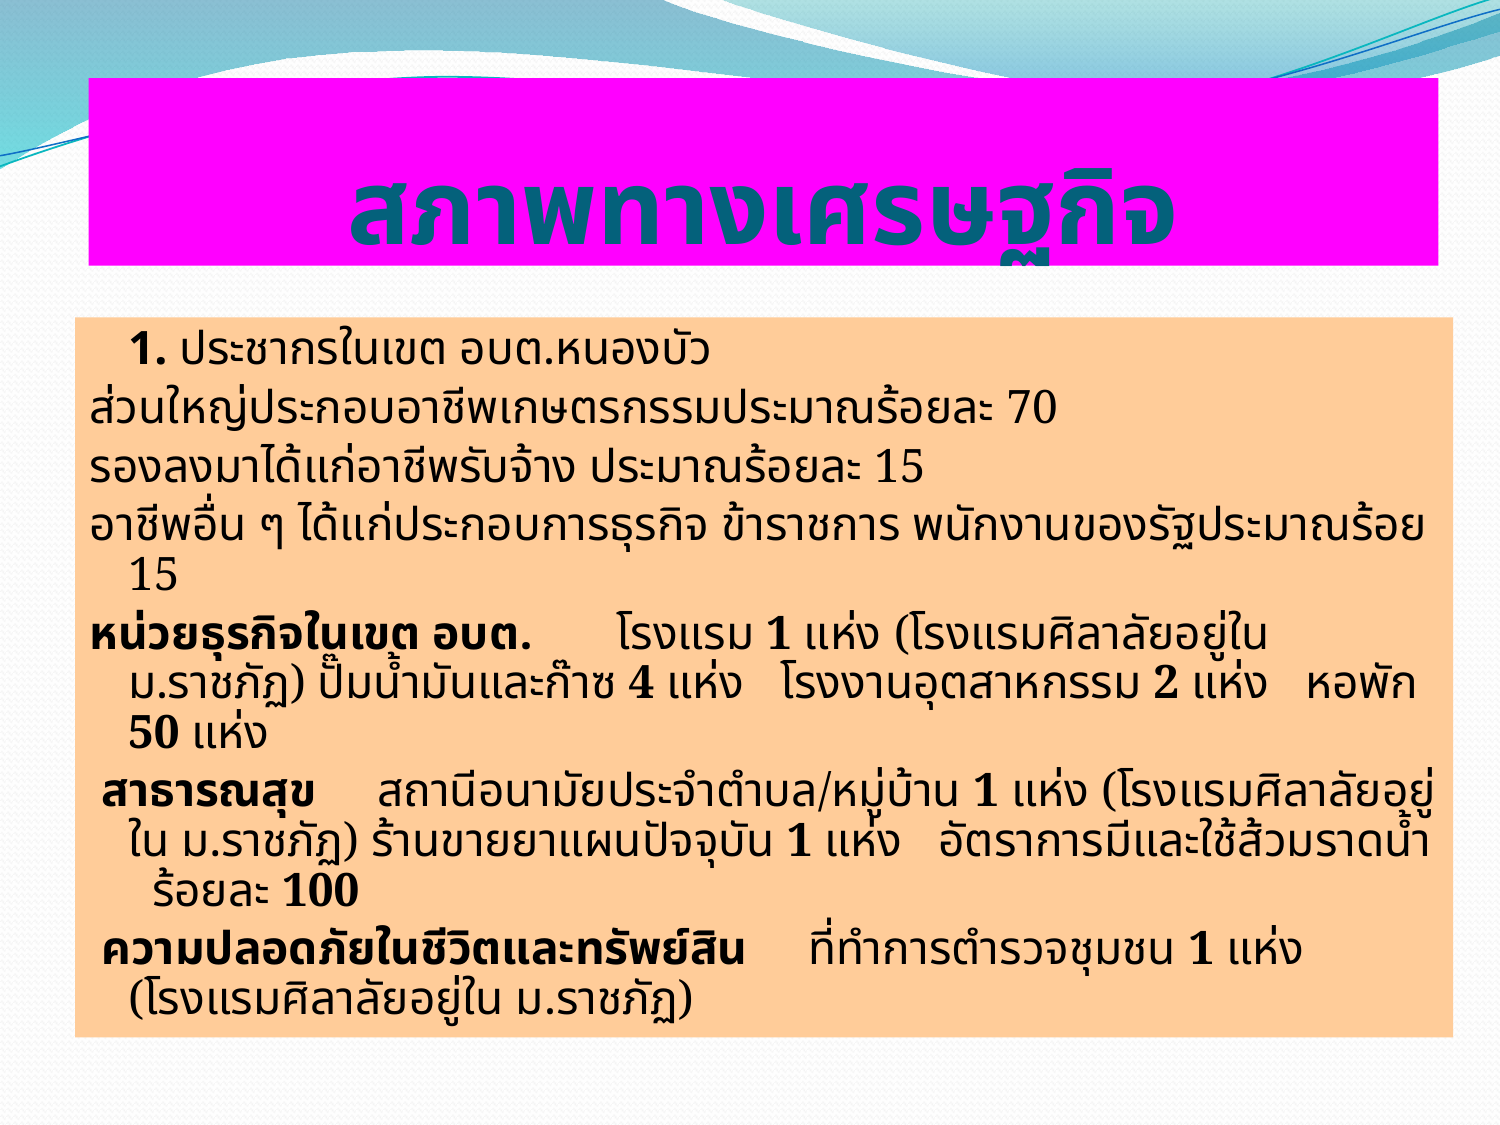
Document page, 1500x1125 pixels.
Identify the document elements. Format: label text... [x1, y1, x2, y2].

list 1. ประชากรในเขต อบต.หนองบัว ส่วนใหญ่ประกอบอาชีพเกษตรกรรมประมาณร้อยละ 70 รองลงมาได้แก่อาชีพรับจ้าง ประมาณร้อยละ 15 อาชีพอื่น ๆ ได้แก่ประกอบการธุรกิจ ข้าราชการ พนักงานของรัฐประมาณร้อย 15 หน่วยธุรกิจในเขต อบต. โรงแรม 1 แห่ง (โรงแรมศิลาลัยอยู่ใน ม.ราชภัฏ) ปั๊มน้ำมันและก๊าซ 4 แห่ง โรงงานอุตสาหกรรม 2 แห่ง หอพัก 50 แห่ง สาธารณสุข สถานีอนามัยประจำตำบล/หมู่บ้าน 1 แห่ง (โรงแรมศิลาลัยอยู่ใน ม.ราชภัฏ) ร้านขายยาแผนปัจจุบัน 1 แห่ง อัตราการมีและใช้ส้วมราดน้ำ ร้อยละ 100 ความปลอดภัยในชีวิตและทรัพย์สิน ที่ทำการตำรวจชุมชน 1 แห่ง (โรงแรมศิลาลัยอยู่ใน ม.ราชภัฏ) [75, 317, 1454, 1038]
title สภาพทางเศรษฐกิจ [88, 78, 1439, 266]
